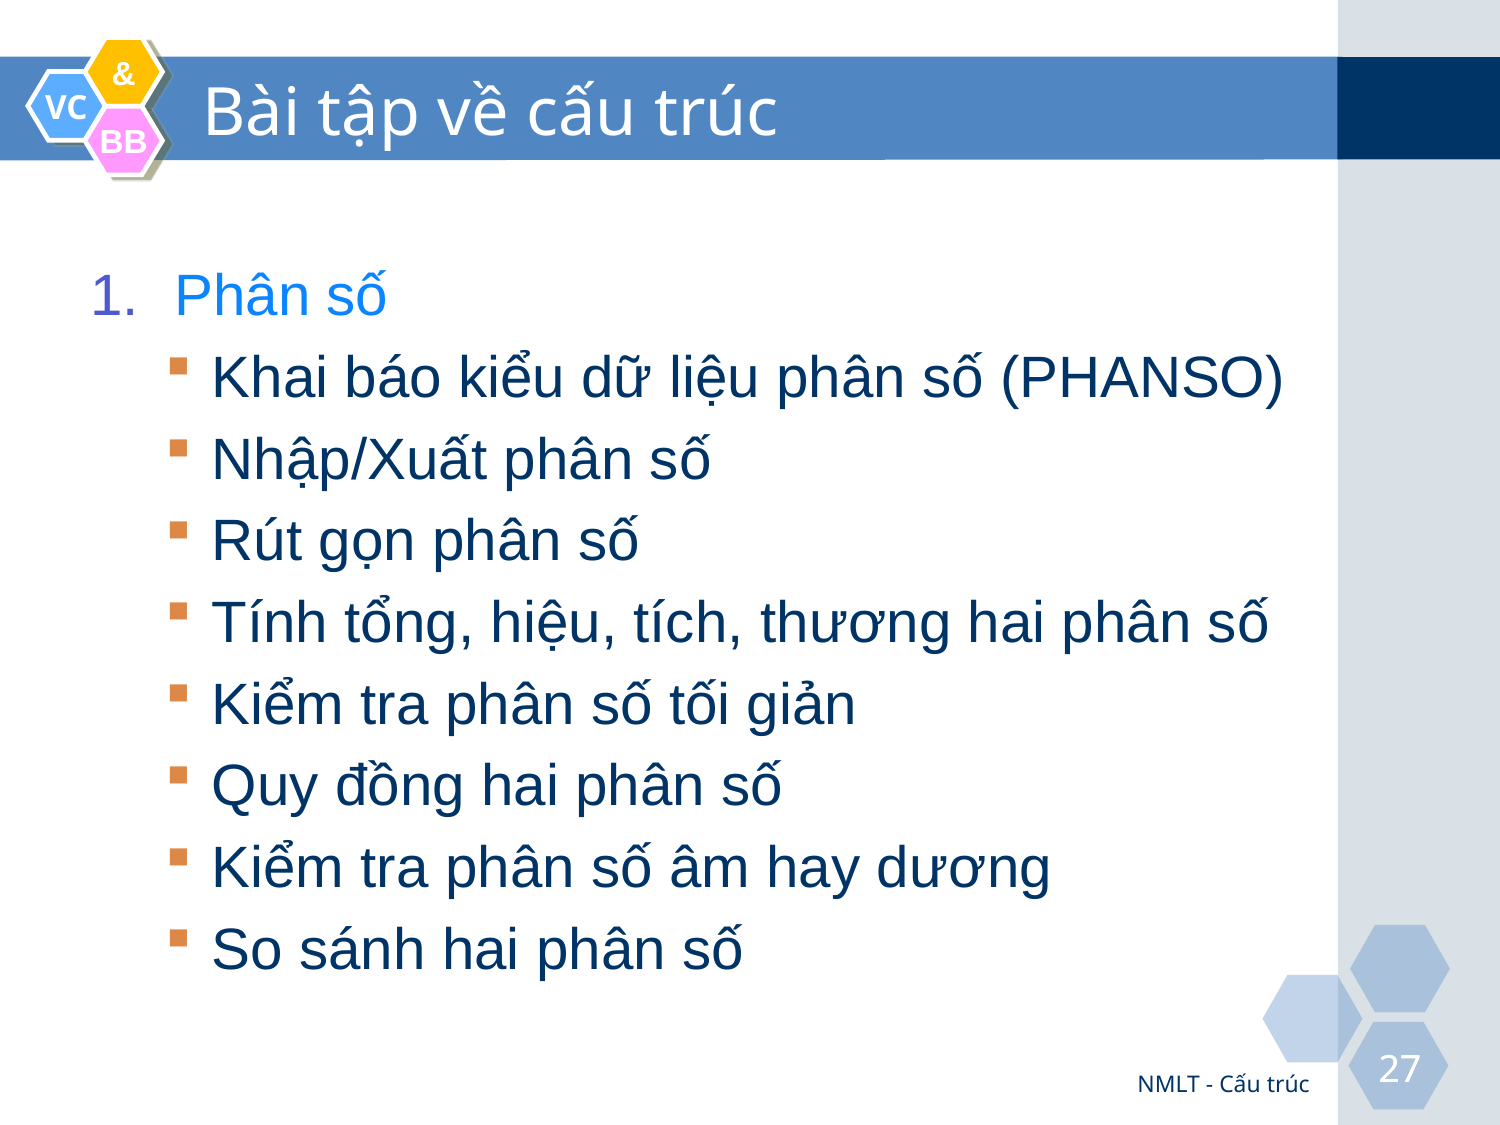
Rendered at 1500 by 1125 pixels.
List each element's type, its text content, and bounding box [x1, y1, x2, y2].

footer NMLT - Cấu trúc [849, 1062, 1326, 1101]
title Bài tập về cấu trúc [187, 62, 1288, 156]
list Phân số Khai báo kiểu dữ liệu phân số (PHANSO) Nhập/Xuất phân số Rút gọn phân số Tính tổng, hiệu, tích, thương hai phân số Kiểm tra phân số tối giản Quy đồng hai phân số Kiểm tra phân số âm hay dương So sánh hai phân số [74, 249, 1426, 1038]
